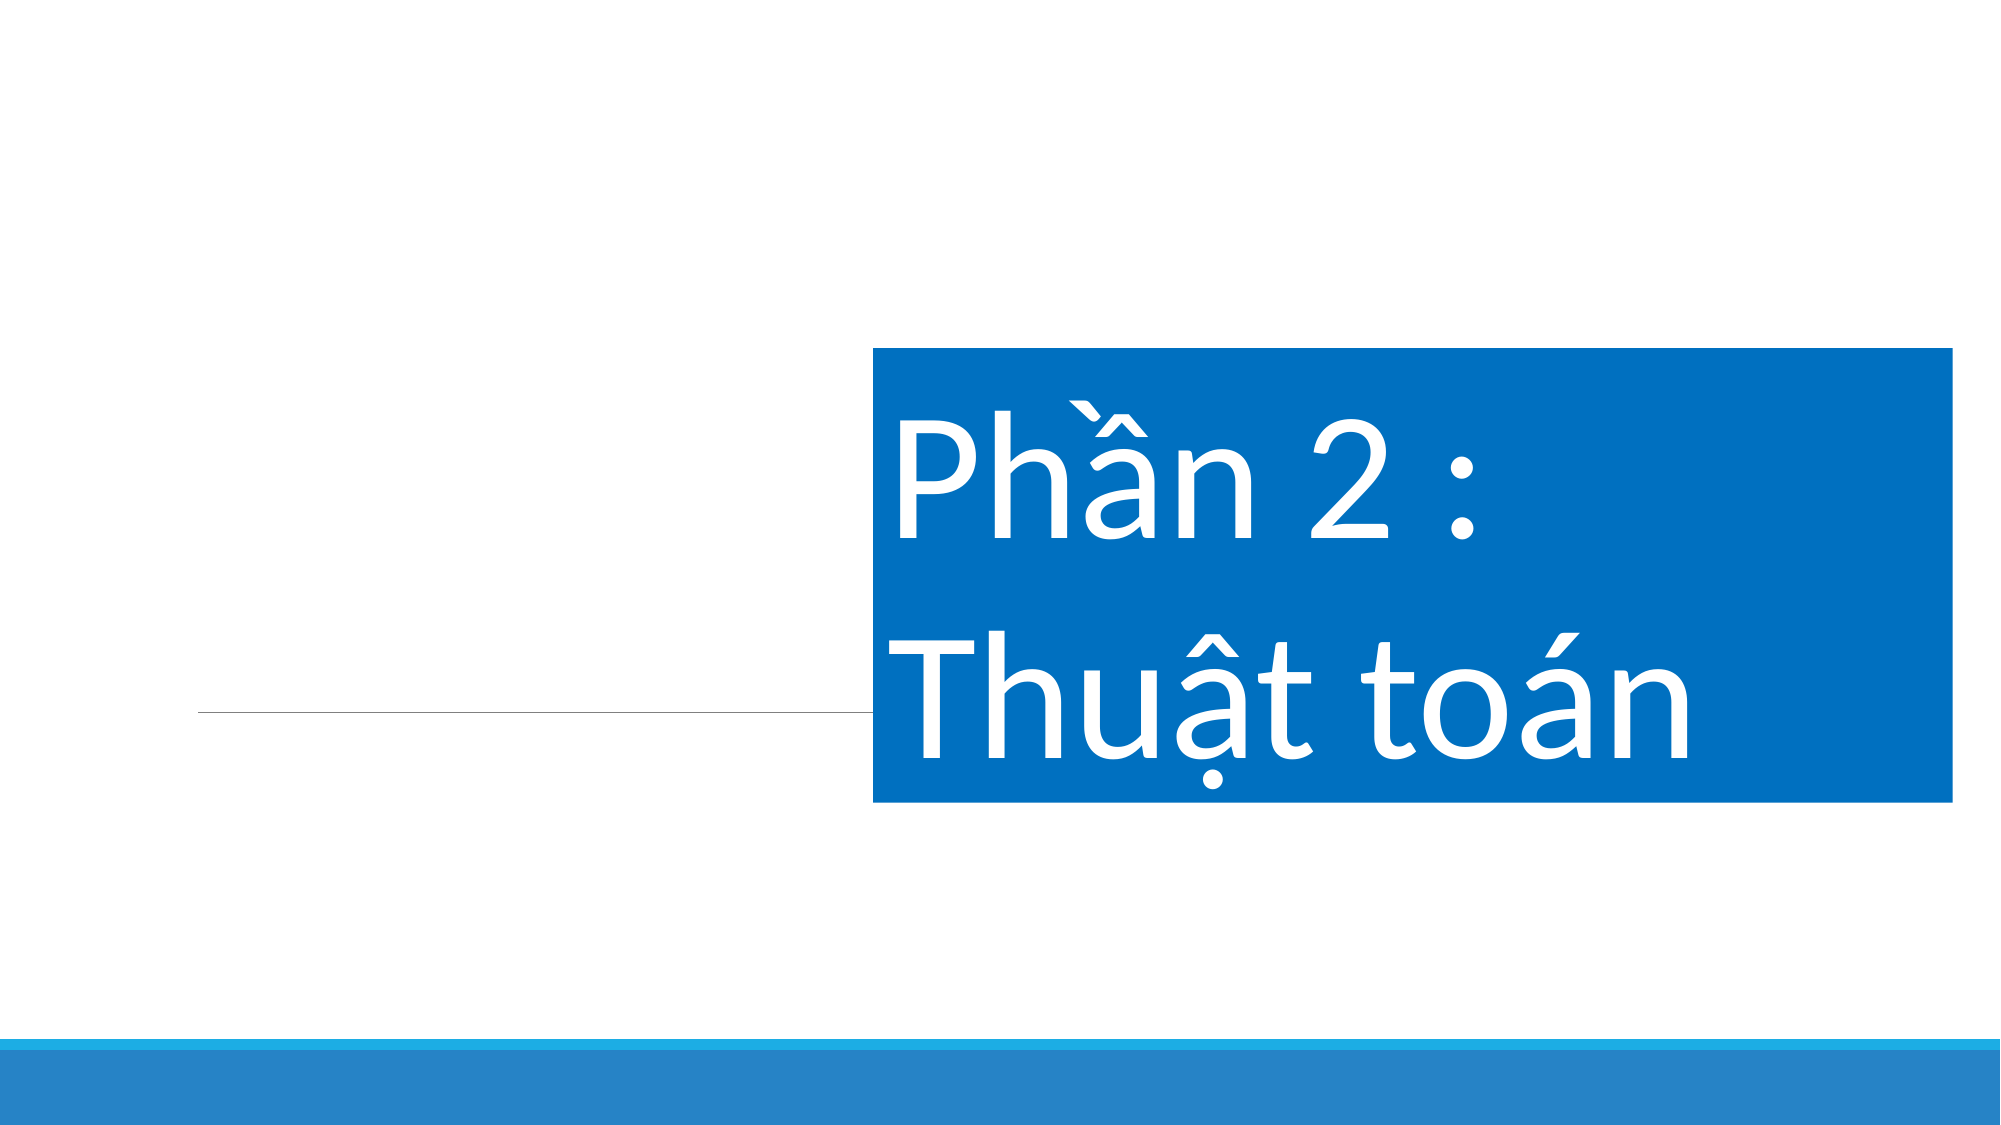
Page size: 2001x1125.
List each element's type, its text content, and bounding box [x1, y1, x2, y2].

text_box Phần 2 : Thuật toán [873, 348, 1953, 803]
